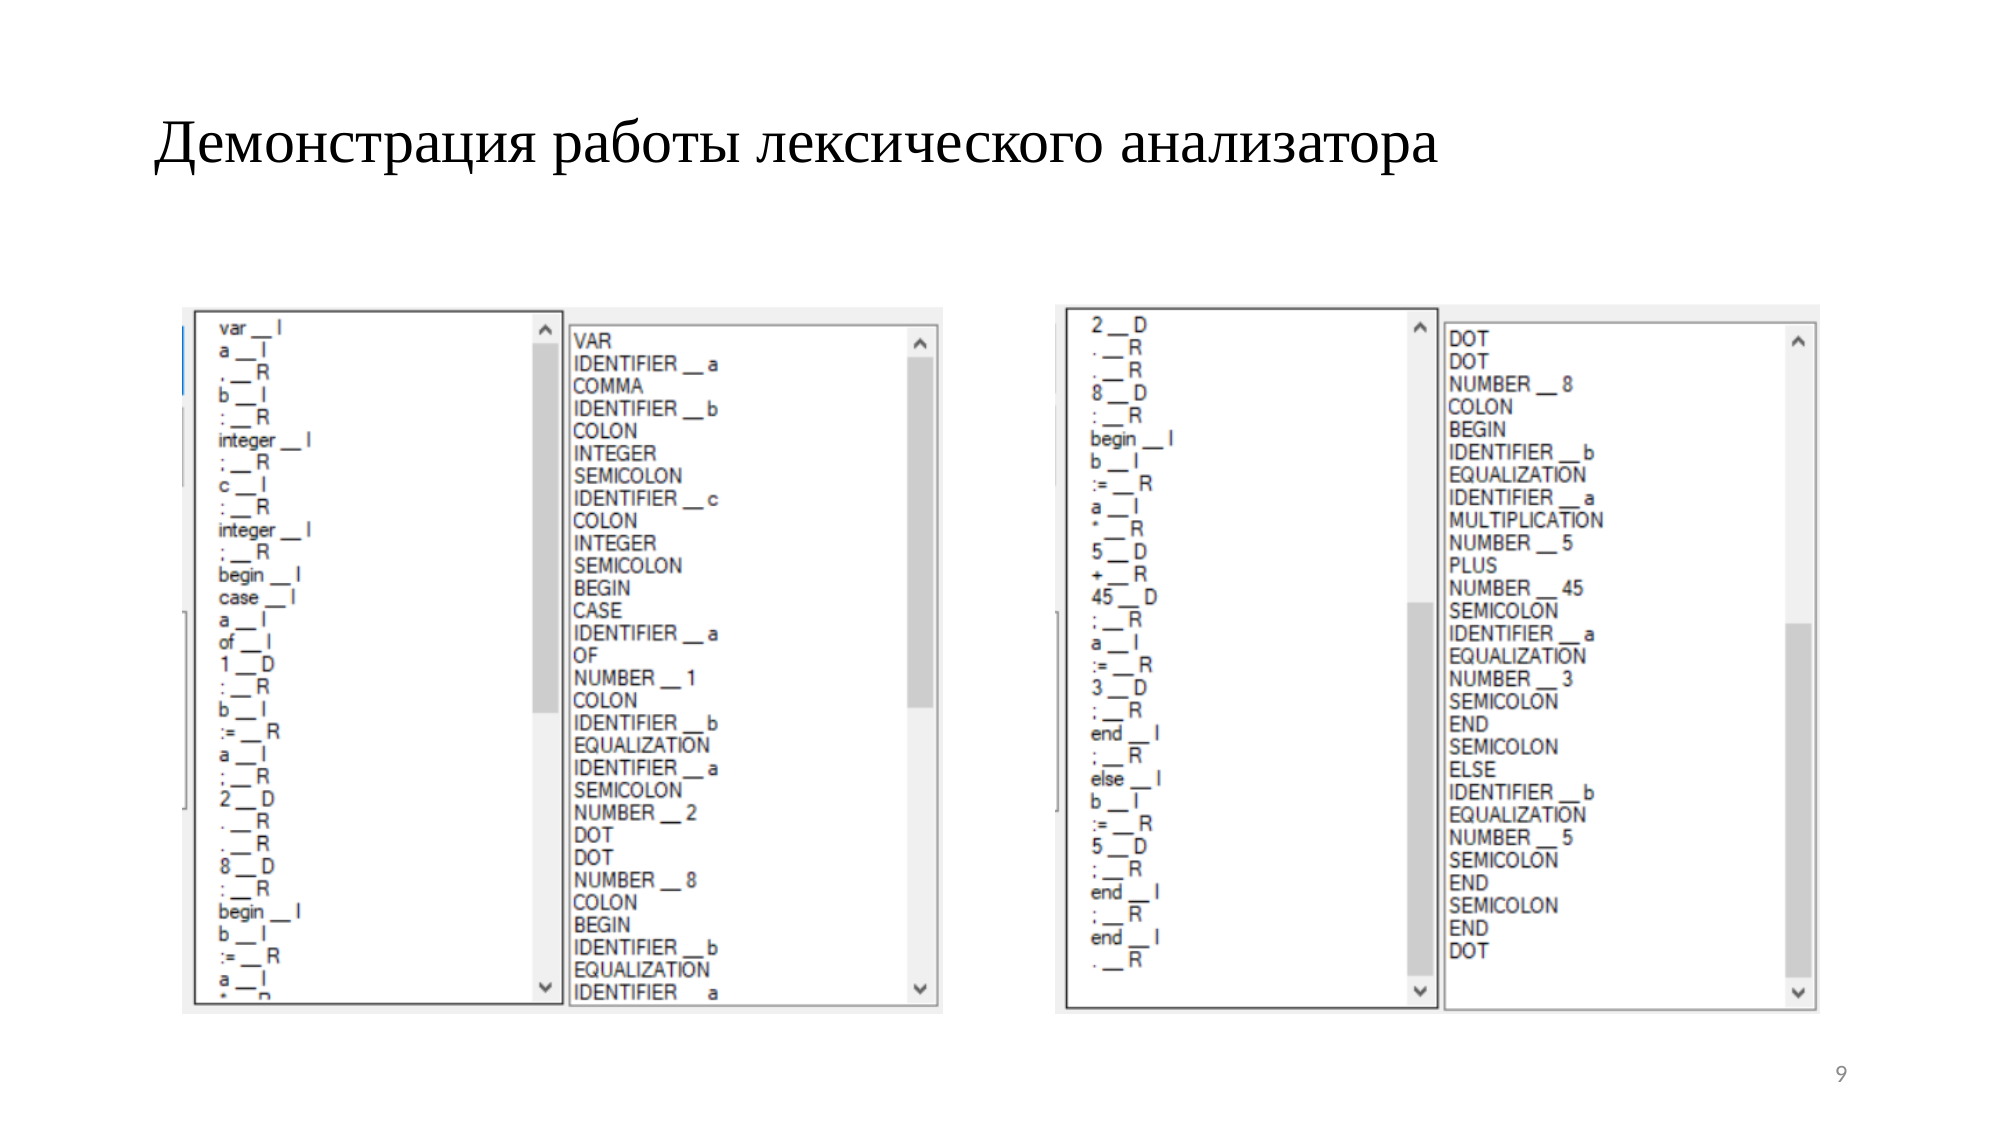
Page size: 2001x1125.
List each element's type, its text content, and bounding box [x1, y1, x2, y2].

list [1055, 299, 1820, 1014]
text_box Демонстрация работы лексического анализатора [0, 0, 2000, 186]
slide_number 9 [1412, 1042, 1863, 1103]
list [182, 299, 943, 1014]
